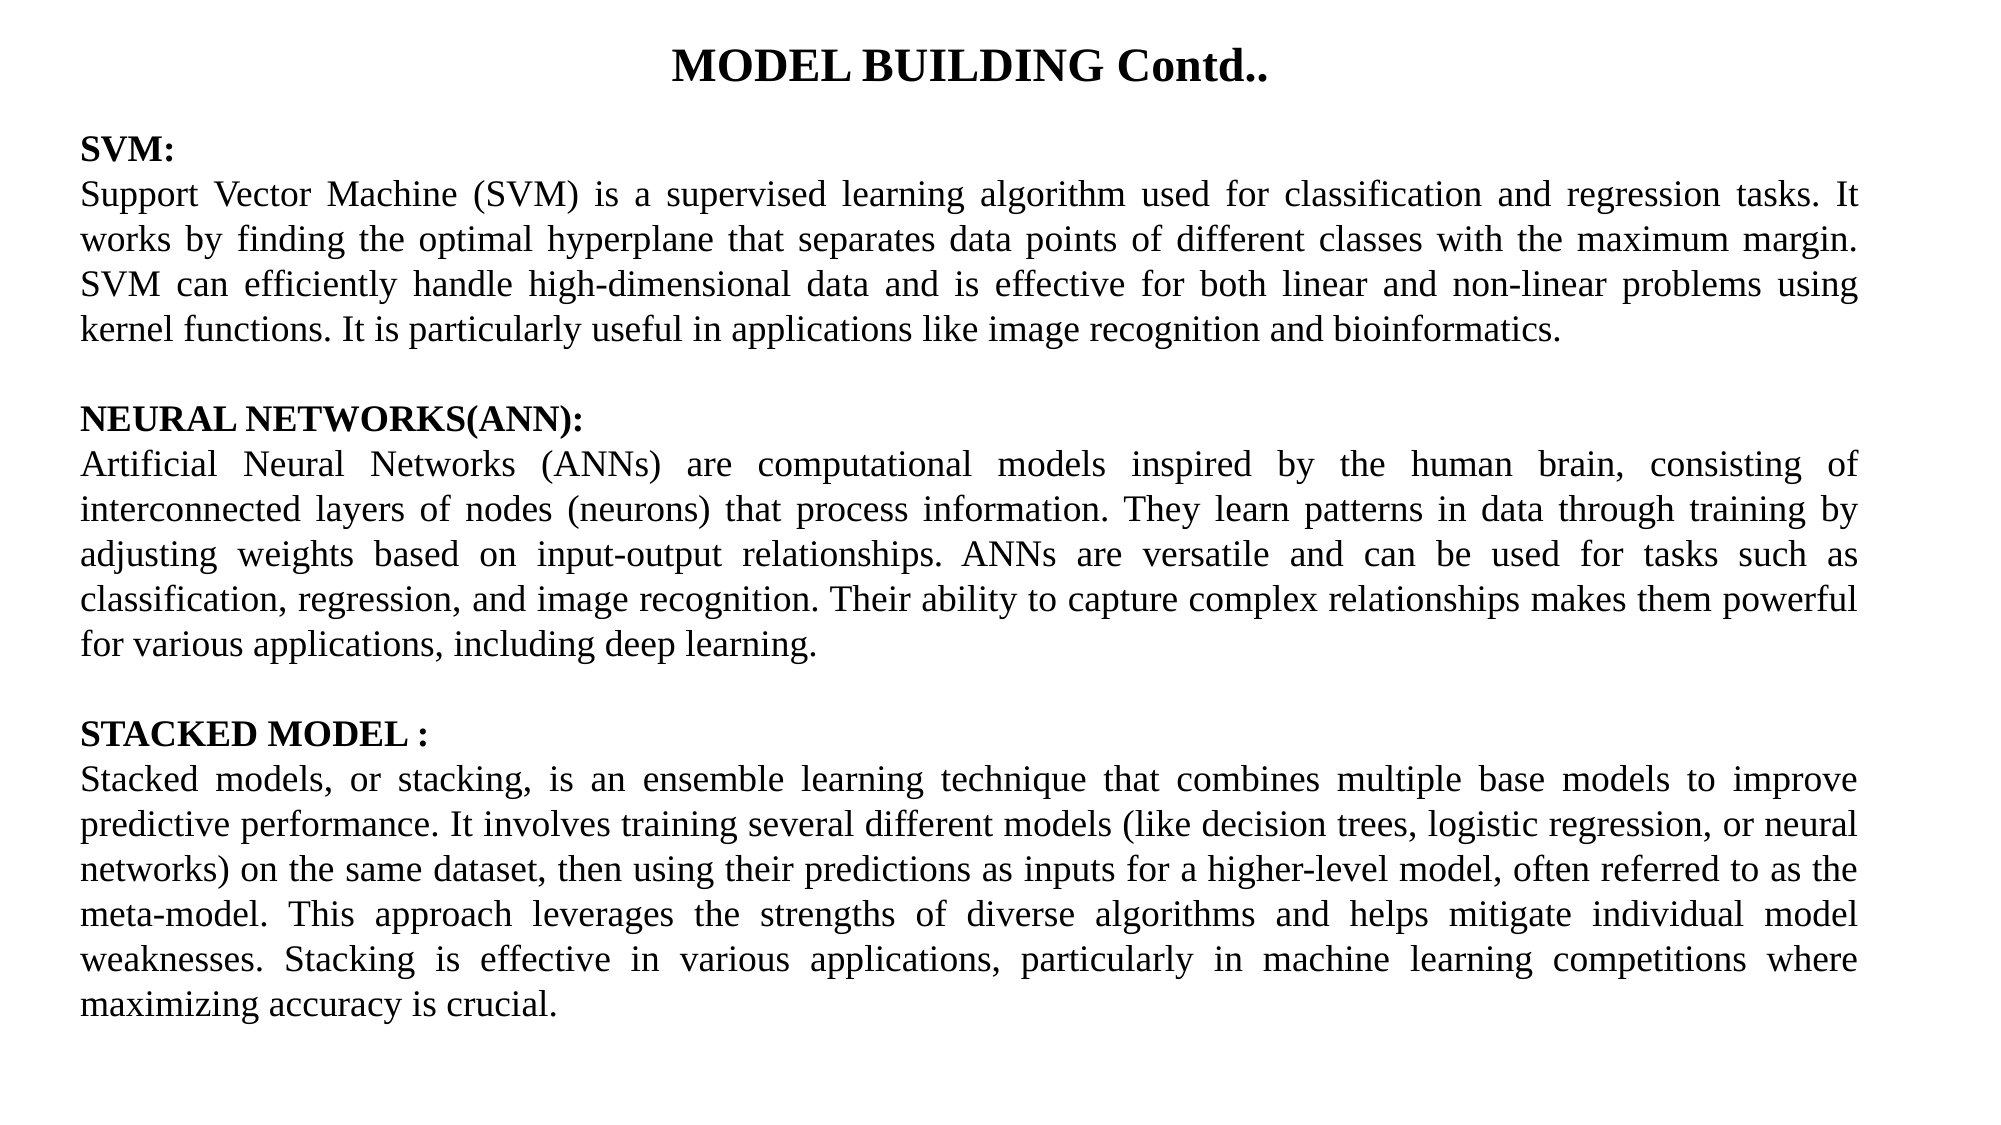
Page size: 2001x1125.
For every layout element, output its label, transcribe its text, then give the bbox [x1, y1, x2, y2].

text_box SVM: Support Vector Machine (SVM) is a supervised learning algorithm used for classification and regression tasks. It works by finding the optimal hyperplane that separates data points of different classes with the maximum margin. SVM can efficiently handle high-dimensional data and is effective for both linear and non-linear problems using kernel functions. It is particularly useful in applications like image recognition and bioinformatics. NEURAL NETWORKS(ANN): Artificial Neural Networks (ANNs) are computational models inspired by the human brain, consisting of interconnected layers of nodes (neurons) that process information. They learn patterns in data through training by adjusting weights based on input-output relationships. ANNs are versatile and can be used for tasks such as classification, regression, and image recognition. Their ability to capture complex relationships makes them powerful for various applications, including deep learning. STACKED MODEL : Stacked models, or stacking, is an ensemble learning technique that combines multiple base models to improve predictive performance. It involves training several different models (like decision trees, logistic regression, or neural networks) on the same dataset, then using their predictions as inputs for a higher-level model, often referred to as the meta-model. This approach leverages the strengths of diverse algorithms and helps mitigate individual model weaknesses. Stacking is effective in various applications, particularly in machine learning competitions where maximizing accuracy is crucial. [65, 116, 1876, 1032]
text_box MODEL BUILDING Contd.. [45, 26, 1896, 99]
